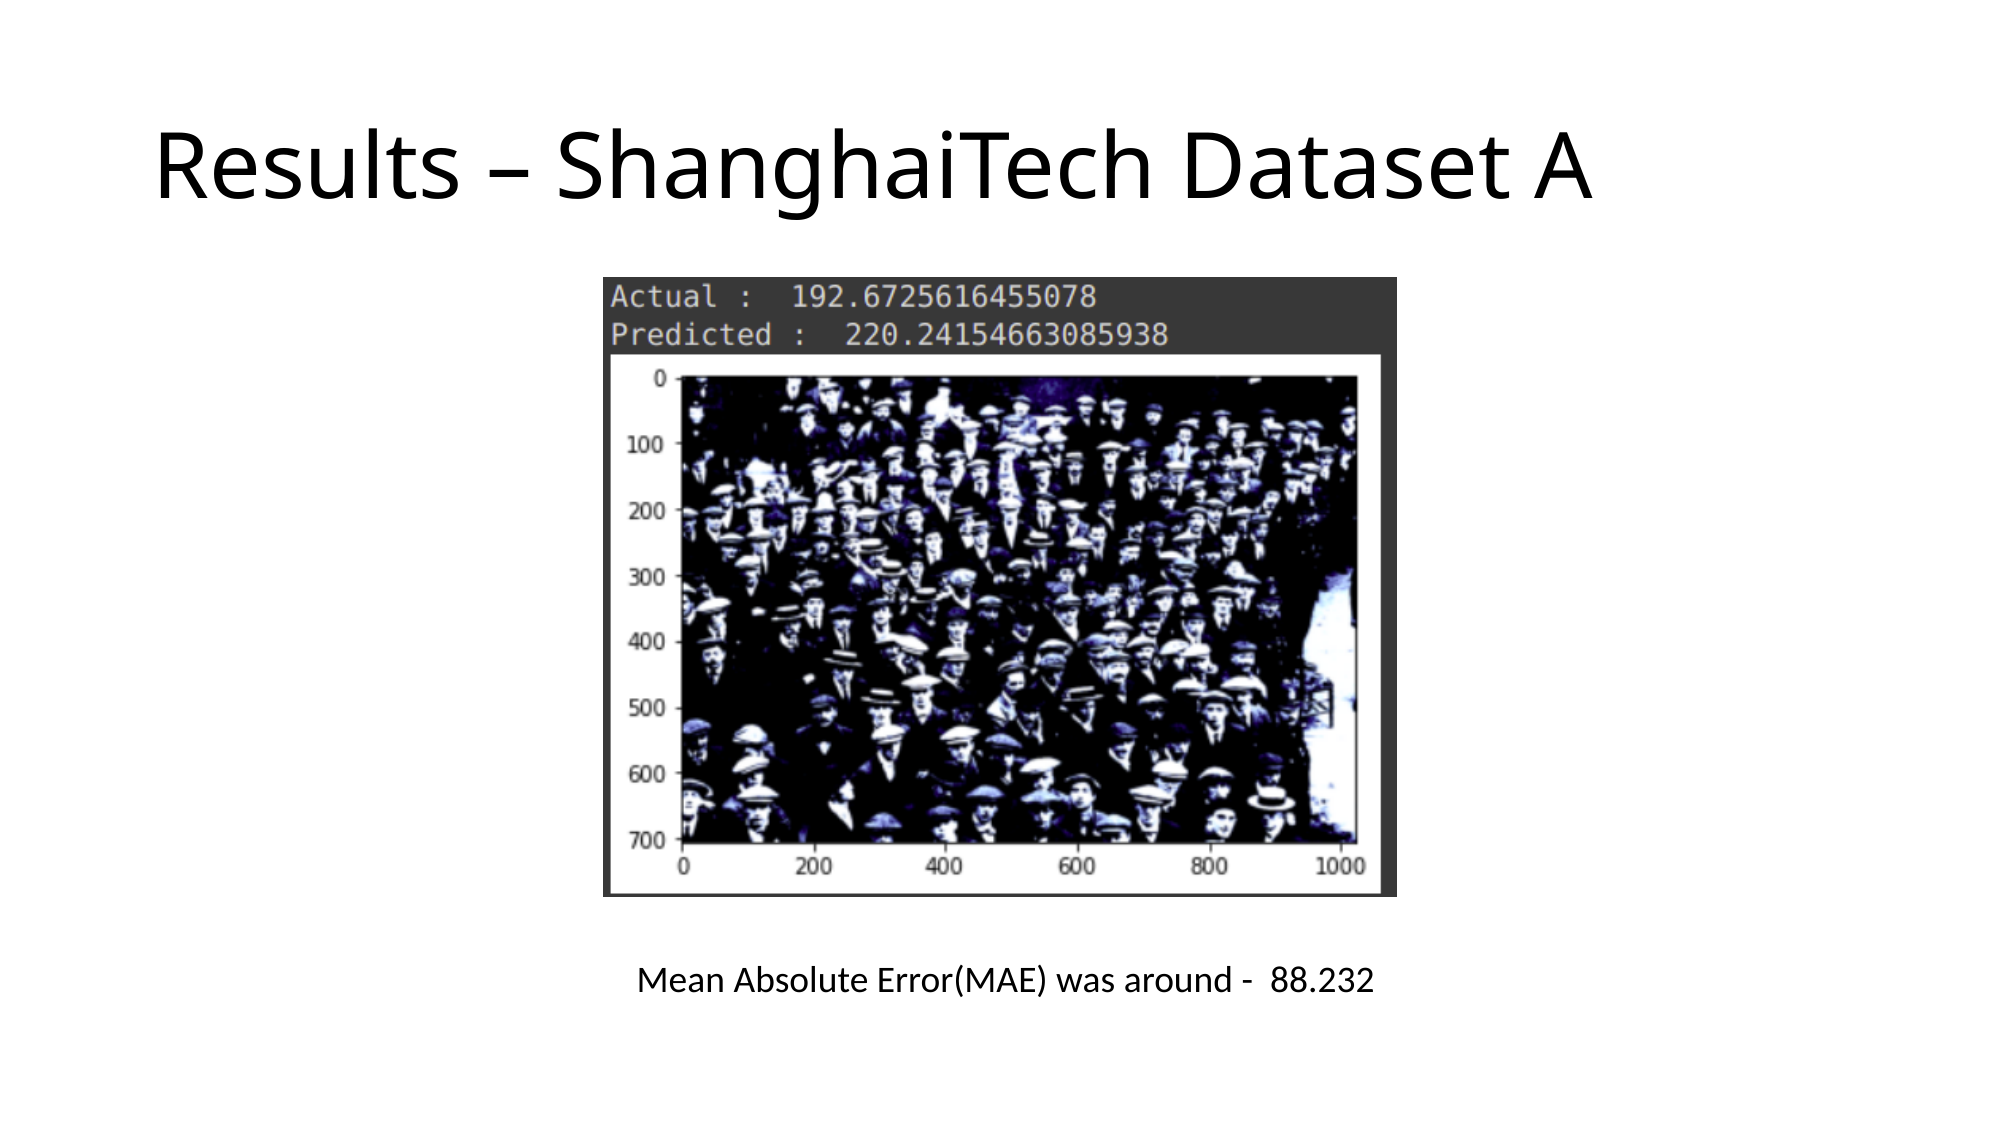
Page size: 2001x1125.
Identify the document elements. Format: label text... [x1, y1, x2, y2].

text_box Mean Absolute Error(MAE) was around - 88.232 [621, 947, 1404, 1053]
title Results – ShanghaiTech Dataset A [137, 59, 1863, 278]
picture [603, 277, 1397, 897]
